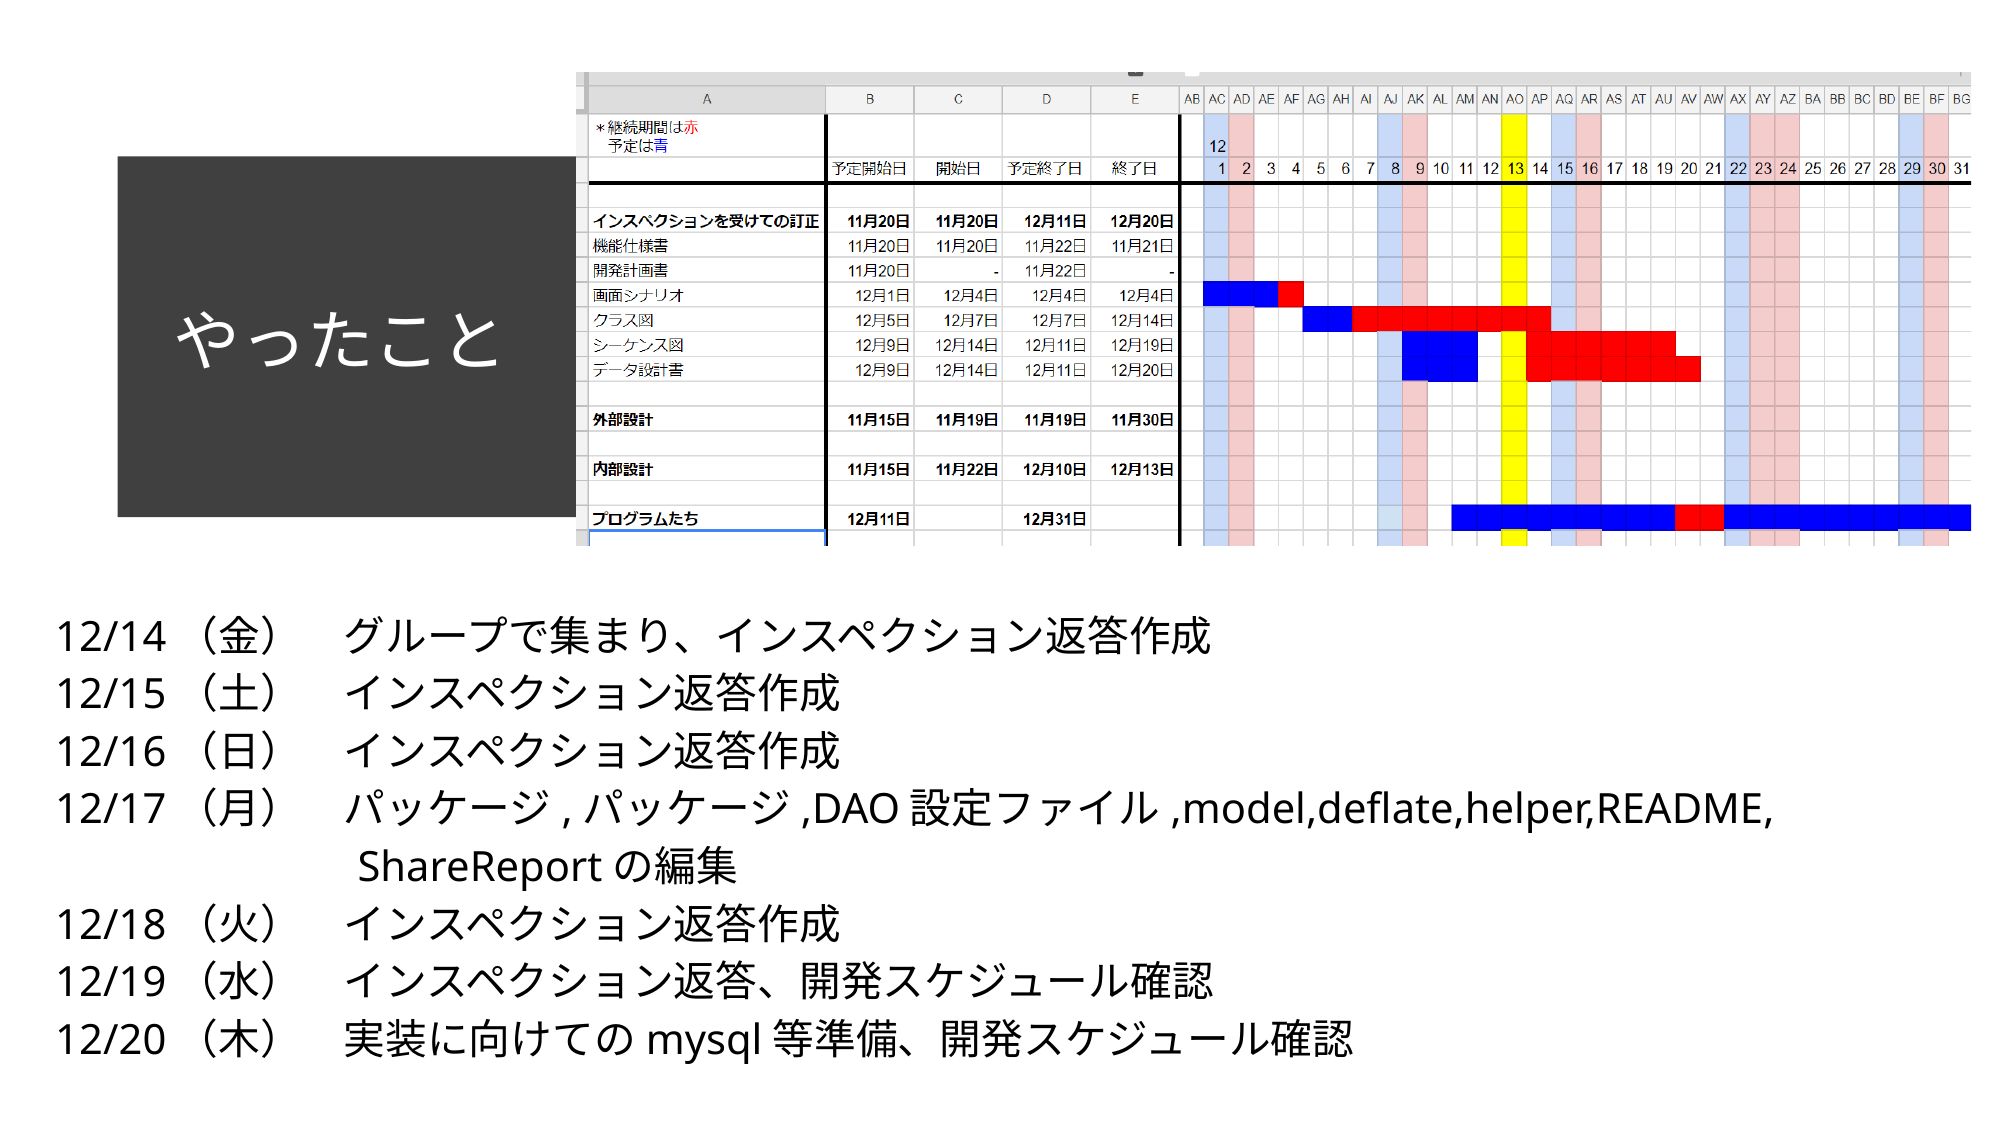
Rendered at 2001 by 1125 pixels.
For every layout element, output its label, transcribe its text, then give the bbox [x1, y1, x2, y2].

text_box 12/14（金） グループで集まり、インスペクション返答作成 12/15（土） インスペクション返答作成 12/16（日） インスペクション返答作成 12/17（月） パッケージ,パッケージ,DAO設定ファイル,model,deflate,helper,README, ShareReportの編集 12/18（火） インスペクション返答作成 12/19（水） インスペクション返答、開発スケジュール確認 12/20（木） 実装に向けてのmysql等準備、開発スケジュール確認 [40, 607, 1988, 1107]
title やったこと [158, 197, 576, 490]
picture [576, 72, 1972, 546]
text_box [116, 155, 576, 519]
